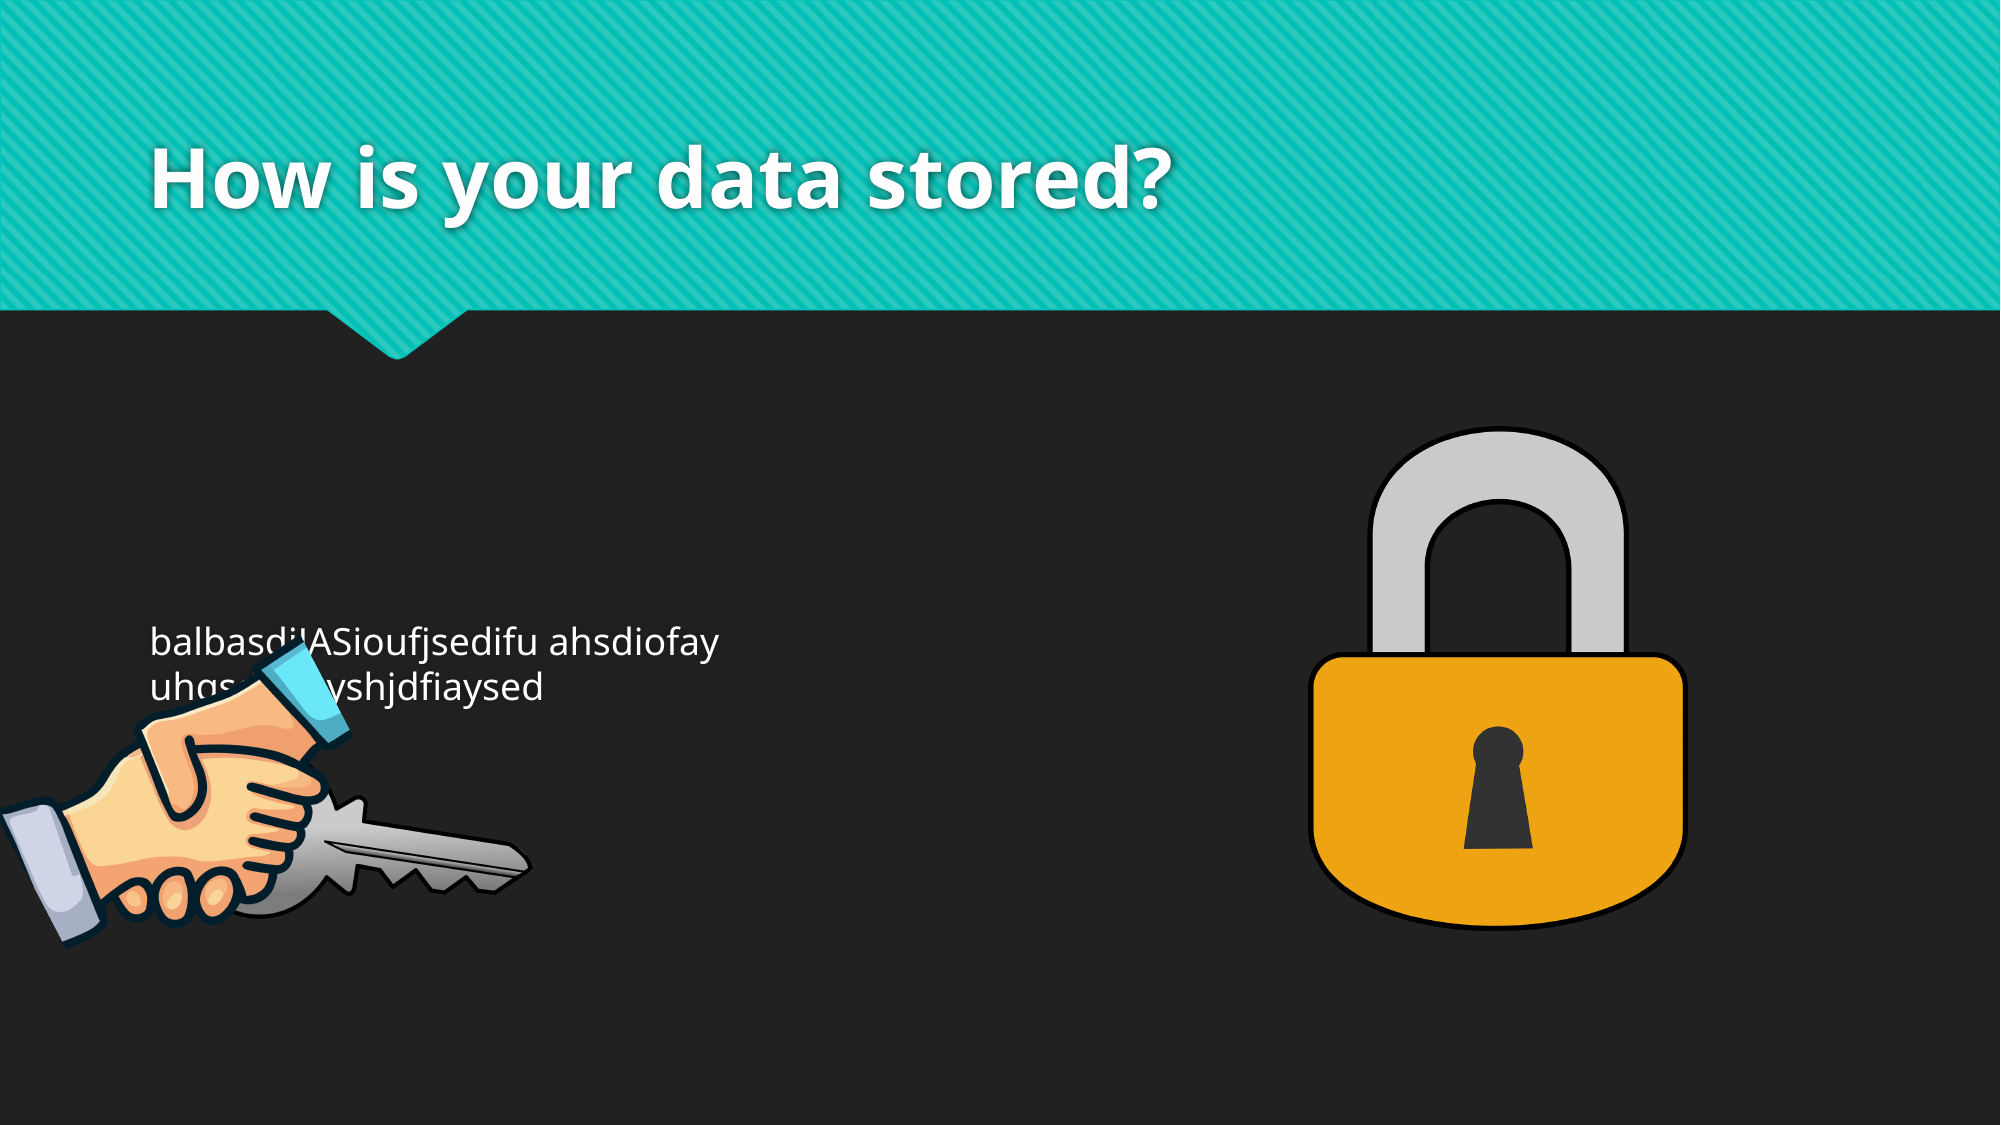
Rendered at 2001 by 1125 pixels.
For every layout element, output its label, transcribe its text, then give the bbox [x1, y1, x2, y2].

picture [0, 551, 536, 1047]
picture [1308, 425, 1688, 931]
title How is your data stored? [132, 73, 1868, 233]
list balbasdiJASioufjsedifu ahsdiofay uhgsdfiuayshjdfiaysed [134, 364, 1071, 962]
